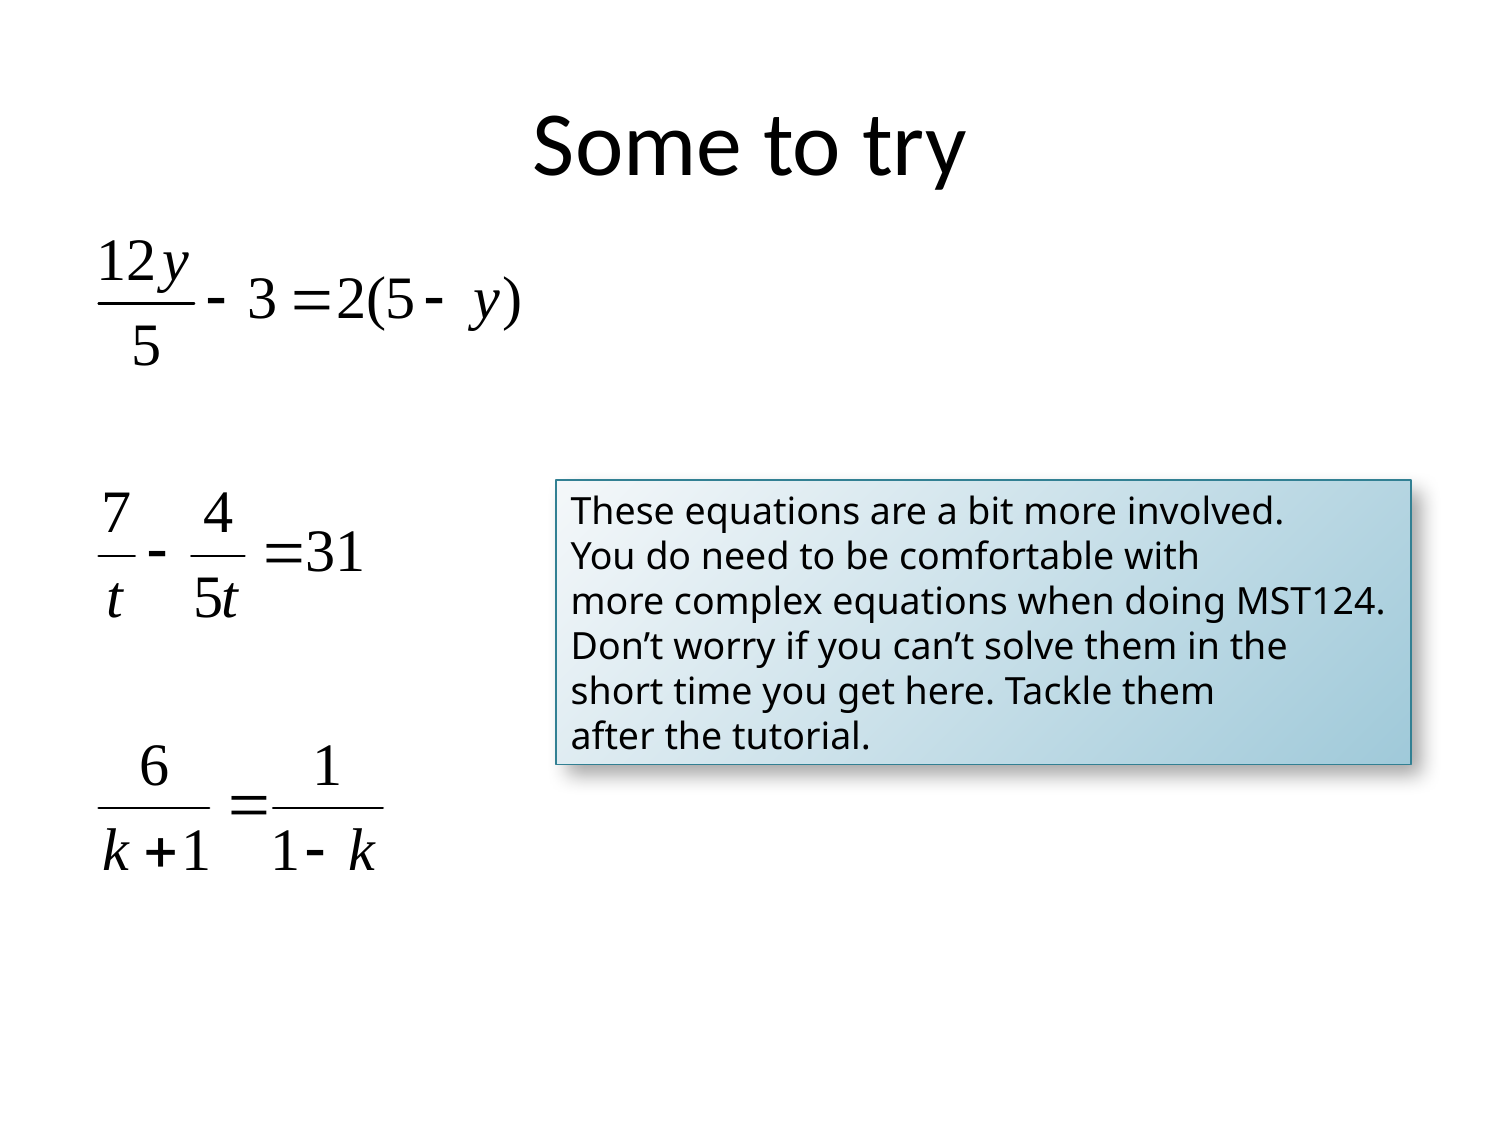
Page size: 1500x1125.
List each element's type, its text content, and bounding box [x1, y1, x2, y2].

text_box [740, 544, 760, 581]
title Some to try [75, 45, 1425, 233]
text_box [88, 219, 535, 882]
text_box These equations are a bit more involved. You do need to be comfortable with more complex equations when doing MST124. Don’t worry if you can’t solve them in the short time you get here. Tackle them after the tutorial. [578, 479, 1412, 765]
